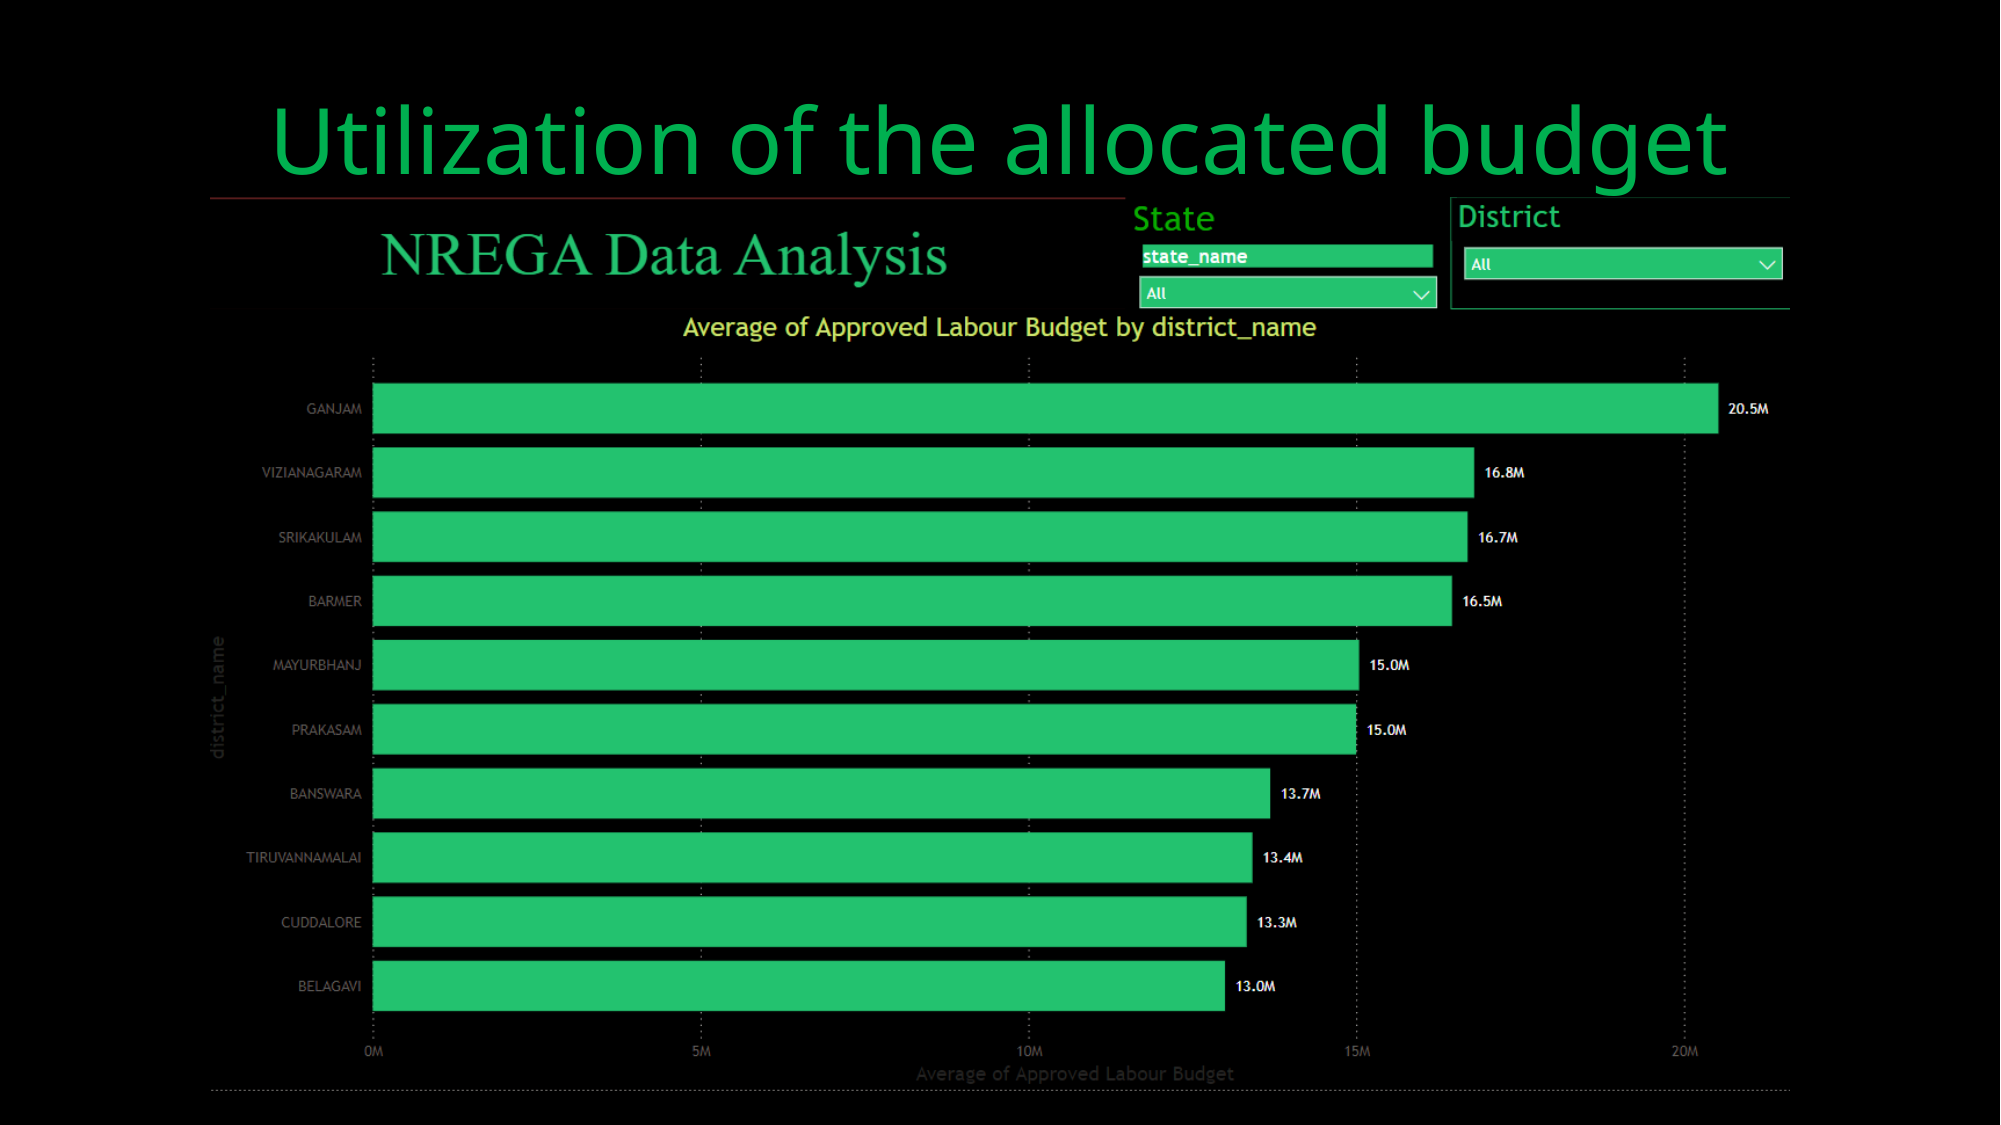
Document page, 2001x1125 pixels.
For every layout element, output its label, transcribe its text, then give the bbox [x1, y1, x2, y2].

picture [210, 196, 1790, 1092]
title Utilization of the allocated budget [189, 33, 1810, 257]
